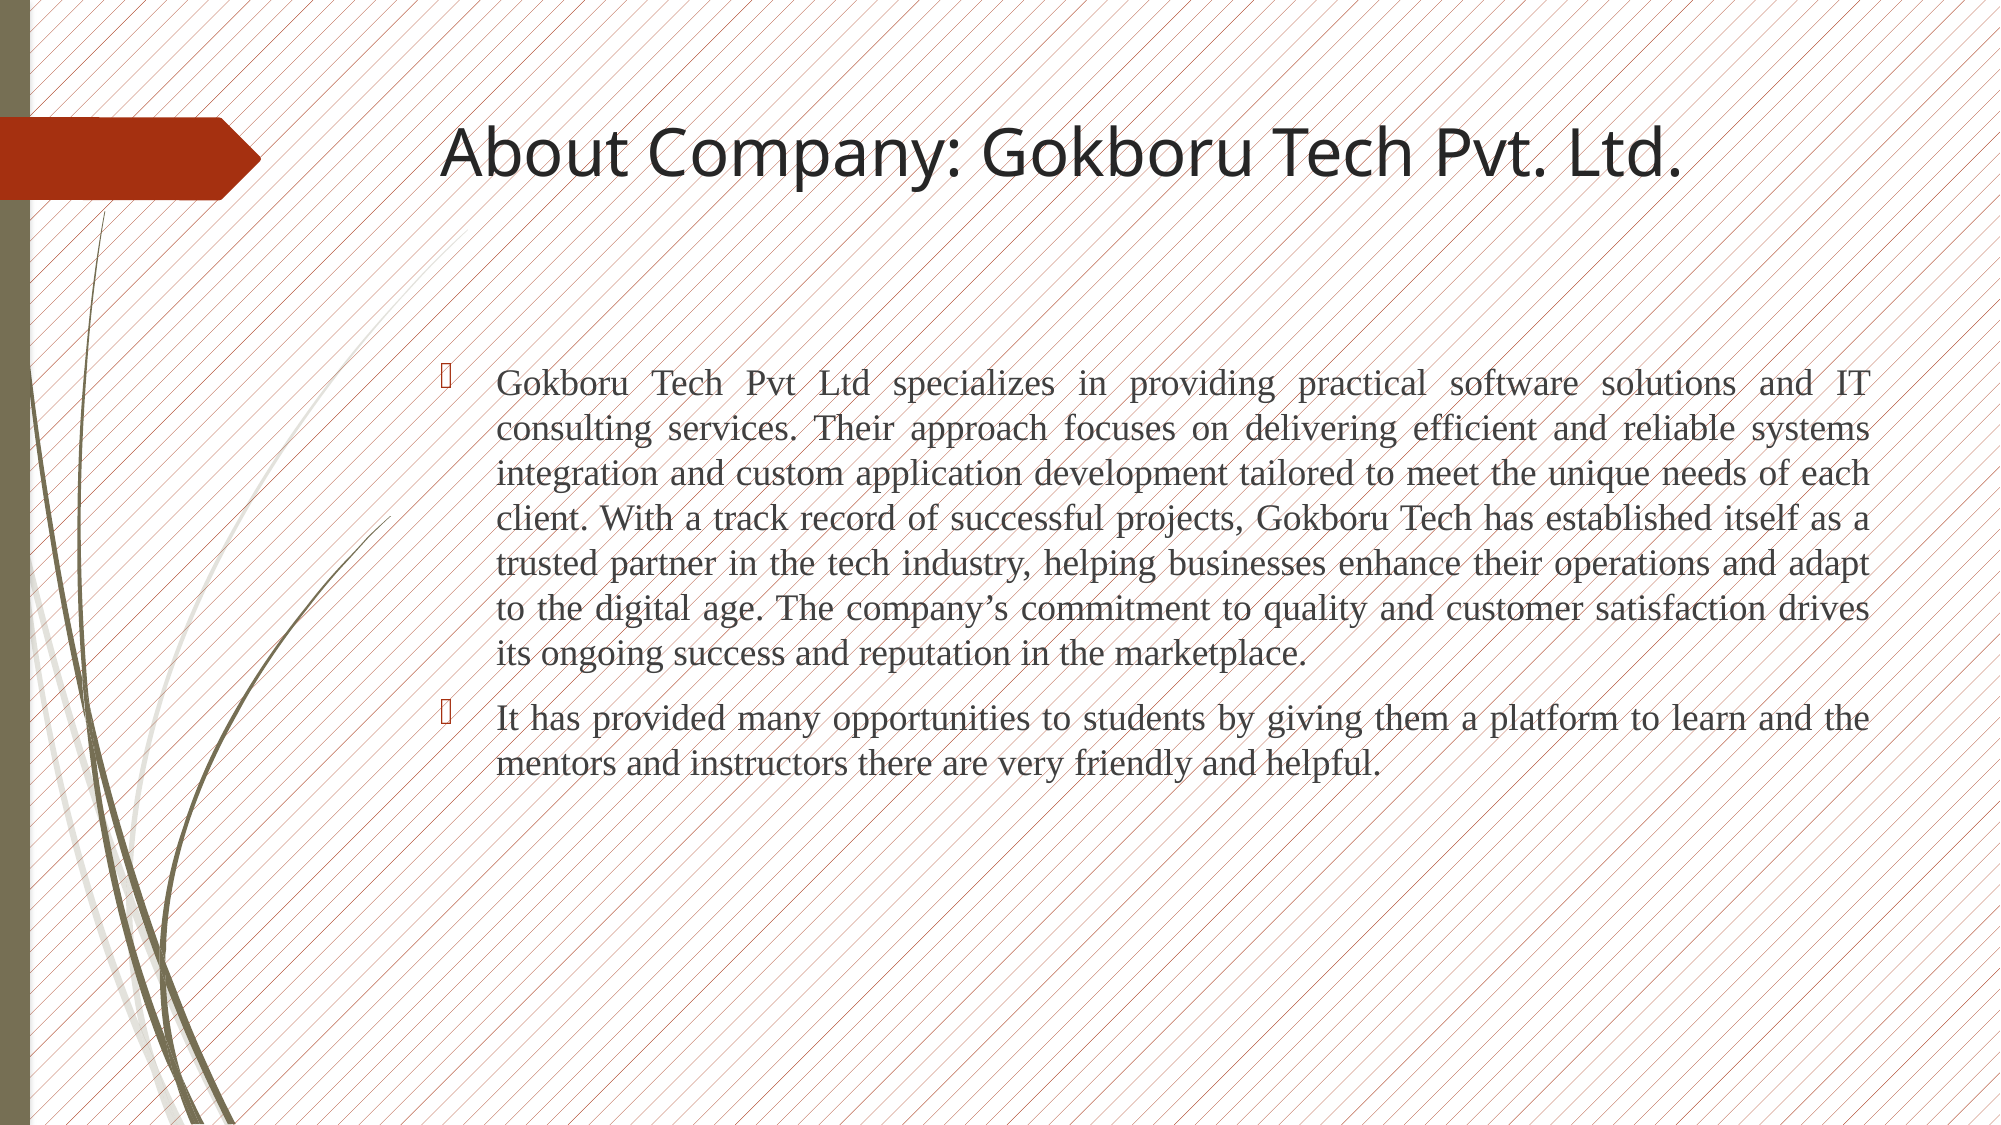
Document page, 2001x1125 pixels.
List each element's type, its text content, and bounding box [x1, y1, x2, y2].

list Gokboru Tech Pvt Ltd specializes in providing practical software solutions and IT consulting services. Their approach focuses on delivering efficient and reliable systems integration and custom application development tailored to meet the unique needs of each client. With a track record of successful projects, Gokboru Tech has established itself as a trusted partner in the tech industry, helping businesses enhance their operations and adapt to the digital age. The company’s commitment to quality and customer satisfaction drives its ongoing success and reputation in the marketplace. It has provided many opportunities to students by giving them a platform to learn and the mentors and instructors there are very friendly and helpful. [424, 350, 1888, 970]
title About Company: Gokboru Tech Pvt. Ltd. [425, 102, 1888, 313]
